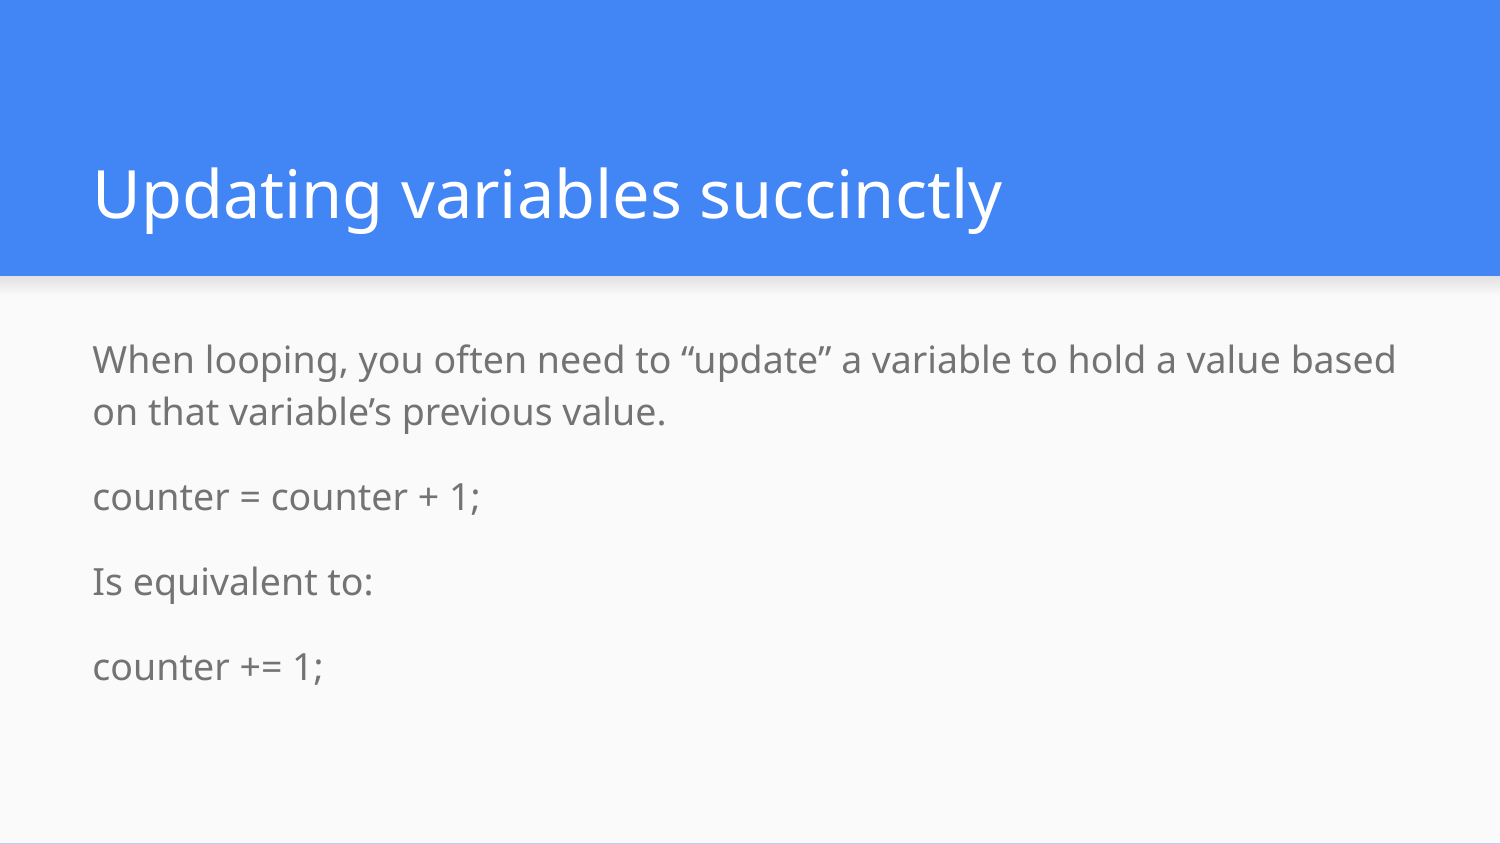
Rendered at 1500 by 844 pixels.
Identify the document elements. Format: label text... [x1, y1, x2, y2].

title Updating variables succinctly [77, 121, 1427, 248]
list When looping, you often need to “update” a variable to hold a value based on that variable’s previous value. counter = counter + 1; Is equivalent to: counter += 1; [77, 314, 1427, 760]
